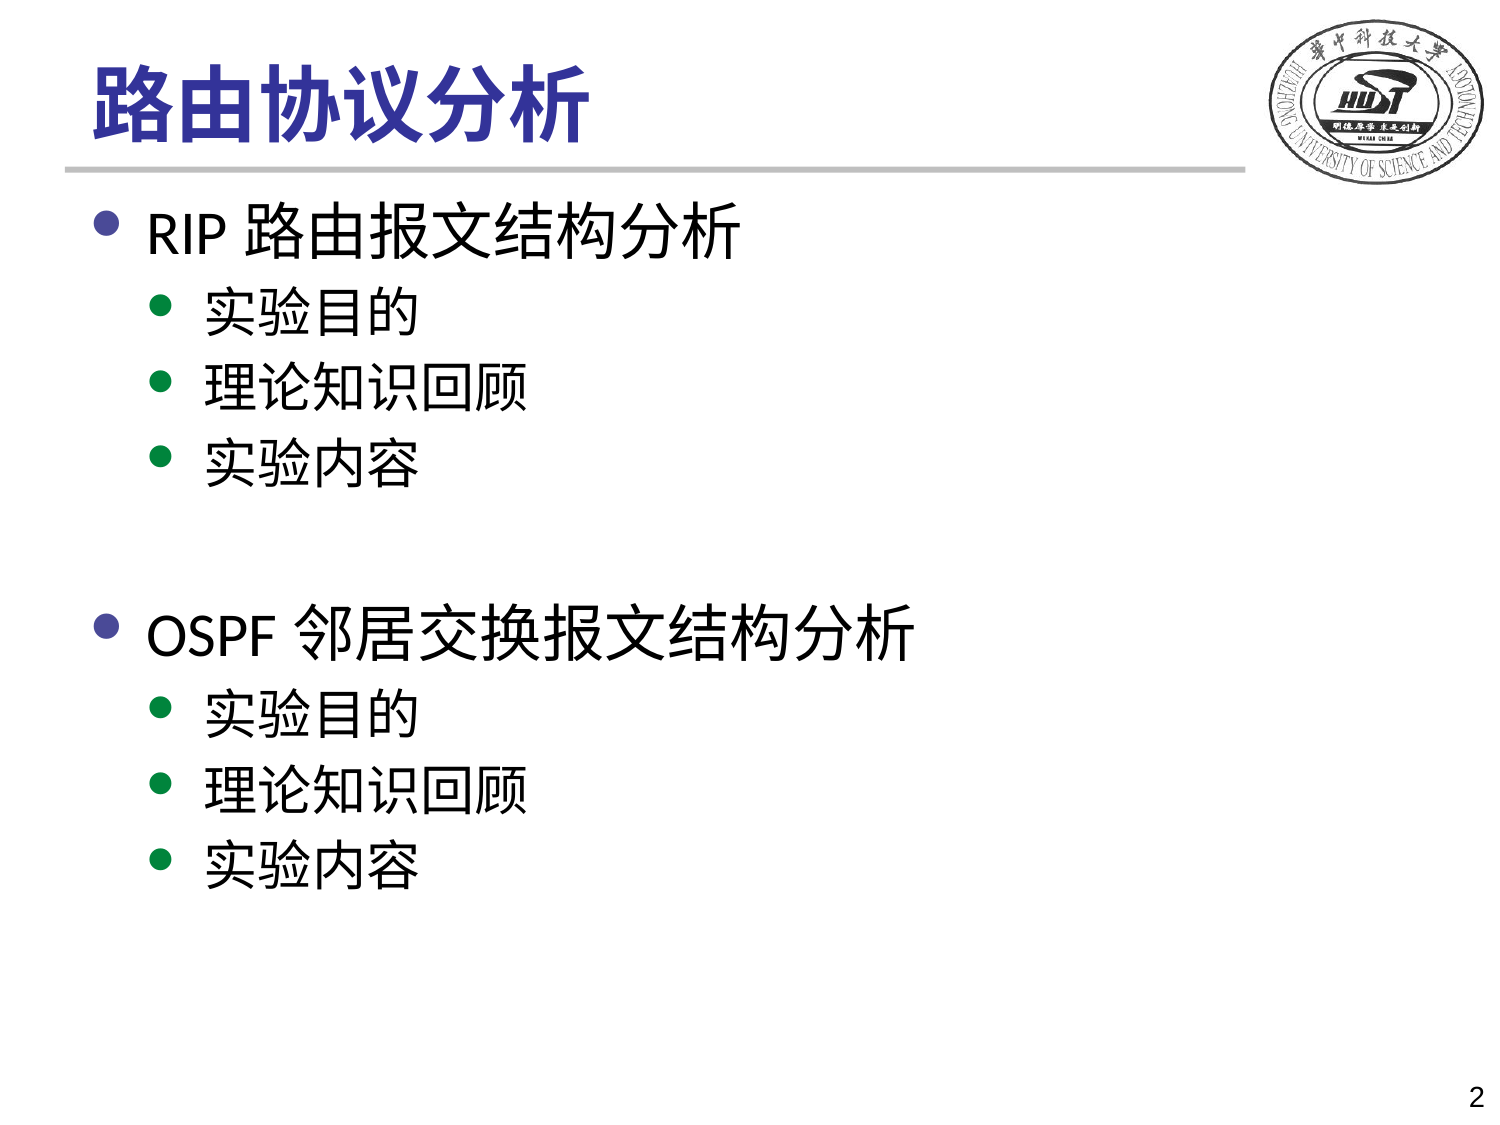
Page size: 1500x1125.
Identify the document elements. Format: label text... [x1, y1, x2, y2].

picture [1257, 18, 1489, 185]
list RIP路由报文结构分析 实验目的 理论知识回顾 实验内容 OSPF邻居交换报文结构分析 实验目的 理论知识回顾 实验内容 [75, 184, 1425, 1059]
title 路由协议分析 [76, 42, 1315, 160]
slide_number 2 [1149, 1070, 1500, 1125]
